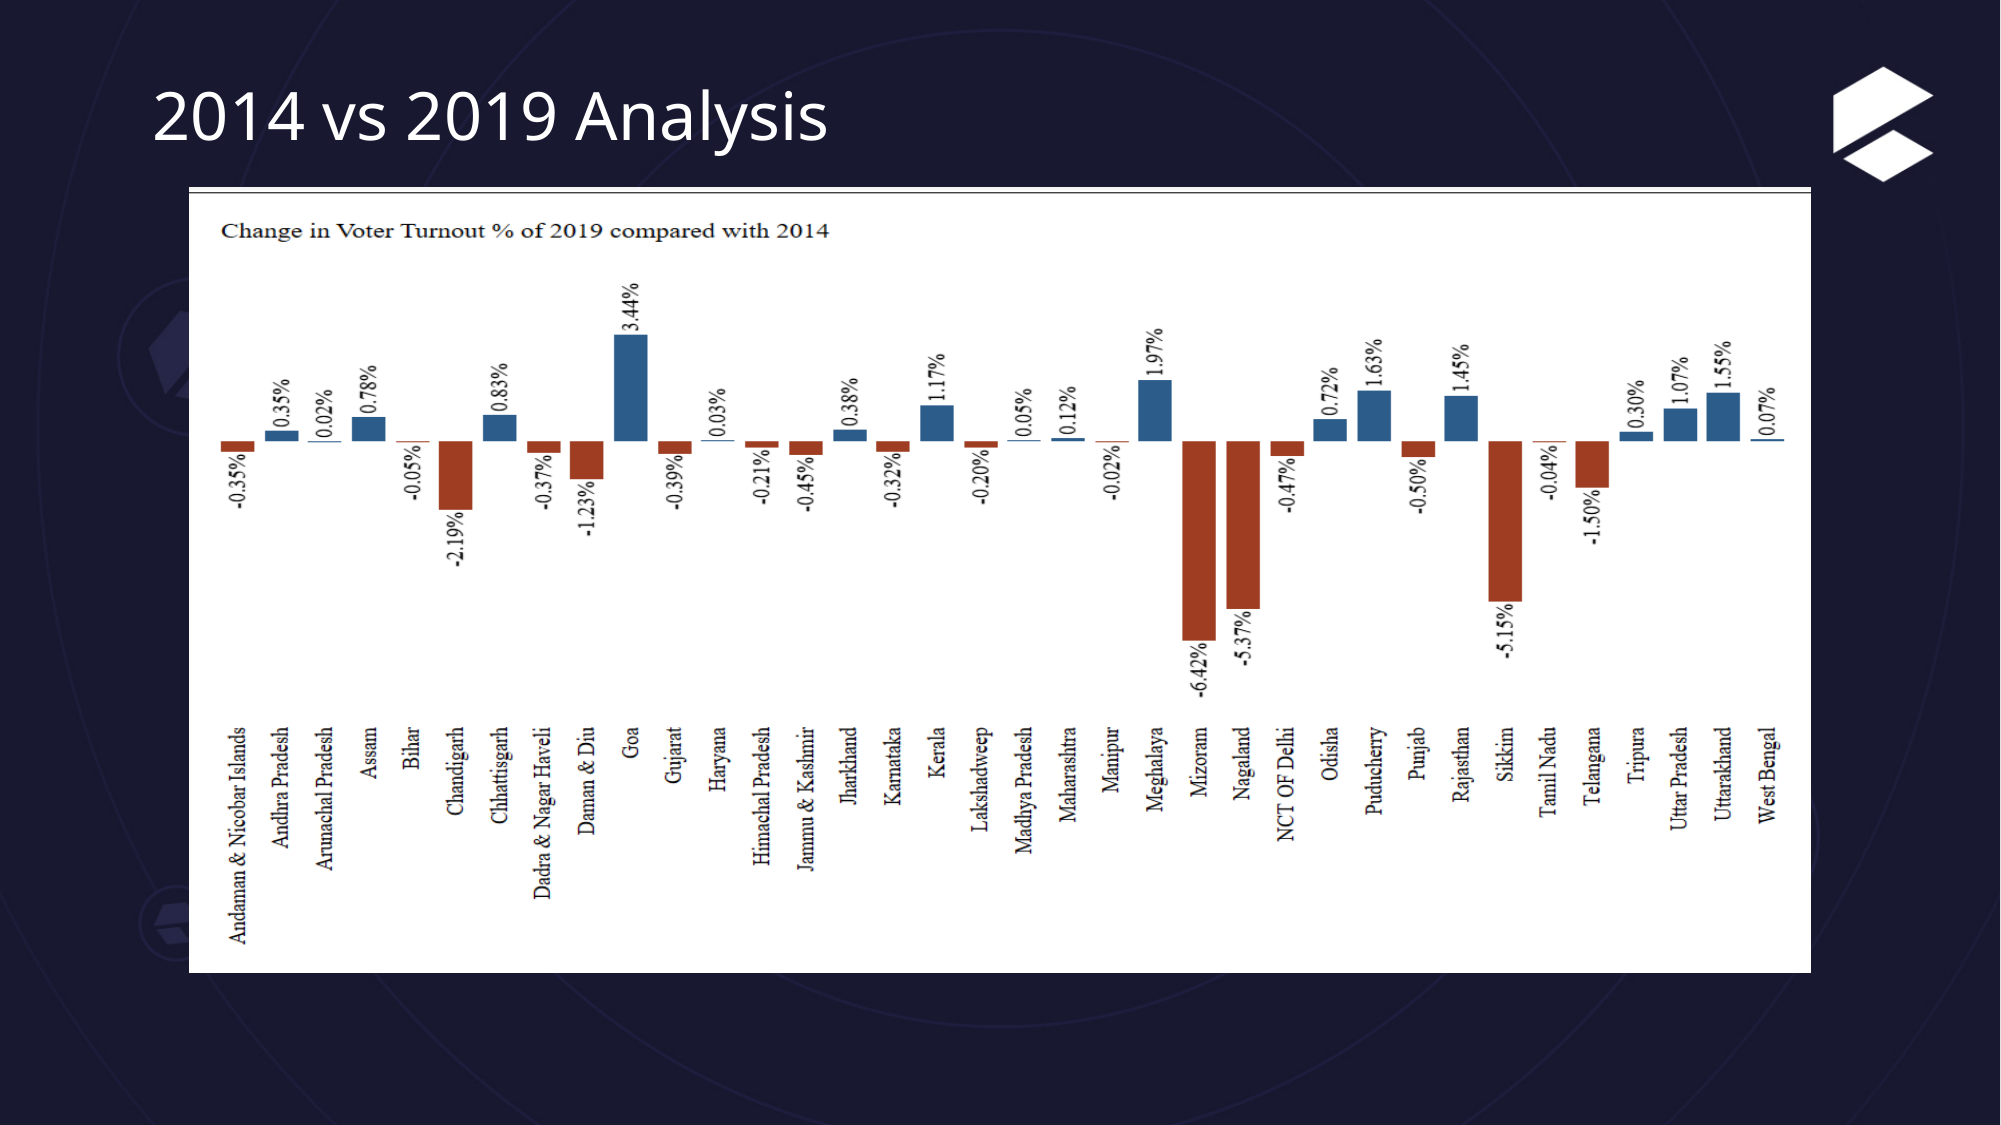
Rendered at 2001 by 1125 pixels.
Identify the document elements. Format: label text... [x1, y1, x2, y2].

picture [0, 0, 2001, 1125]
title 2014 vs 2019 Analysis [137, 59, 1863, 177]
